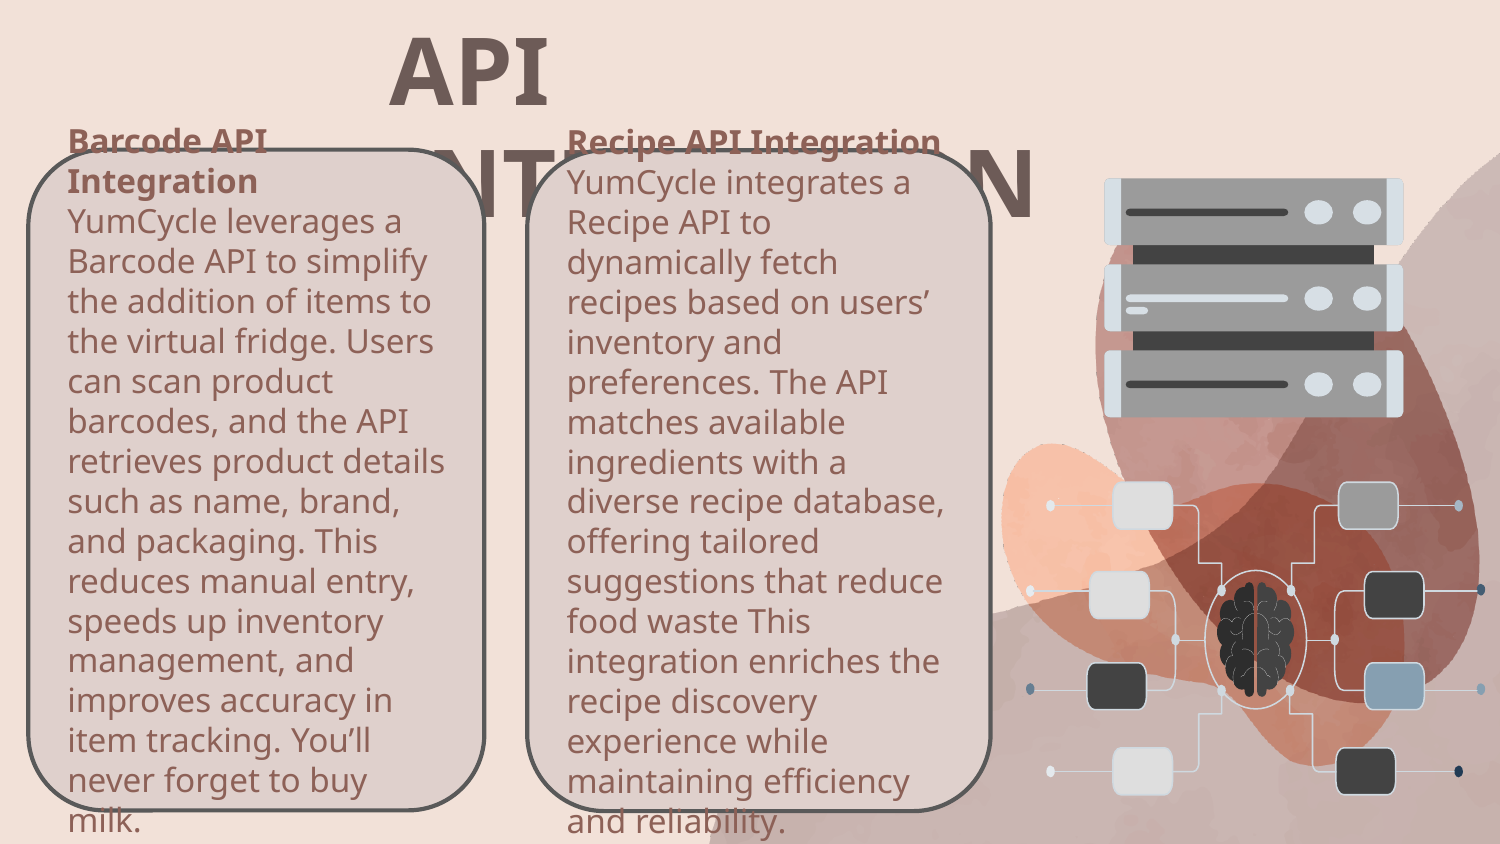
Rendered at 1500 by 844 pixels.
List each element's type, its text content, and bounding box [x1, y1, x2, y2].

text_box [1025, 482, 1486, 796]
text_box API INTEGRATION [374, 3, 1125, 244]
text_box Recipe API Integration YumCycle integrates a Recipe API to dynamically fetch recipes based on users’ inventory and preferences. The API matches available ingredients with a diverse recipe database, offering tailored suggestions that reduce food waste This integration enriches the recipe discovery experience while maintaining efficiency and reliability. [525, 148, 993, 814]
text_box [1104, 178, 1404, 418]
text_box Barcode API Integration YumCycle leverages a Barcode API to simplify the addition of items to the virtual fridge. Users can scan product barcodes, and the API retrieves product details such as name, brand, and packaging. This reduces manual entry, speeds up inventory management, and improves accuracy in item tracking. You’ll never forget to buy milk. [26, 147, 487, 813]
picture [0, 0, 1500, 844]
